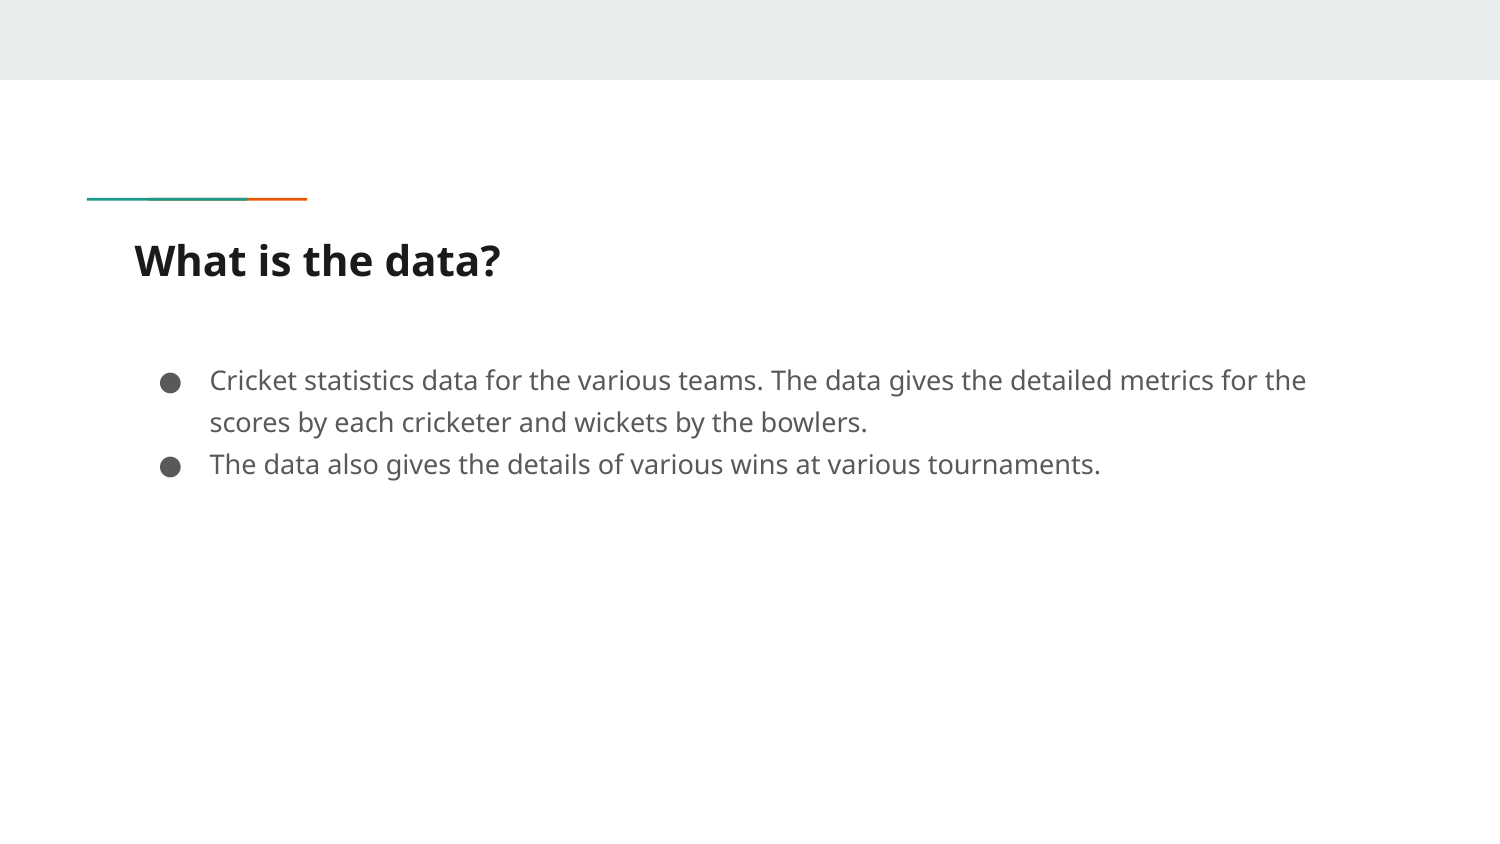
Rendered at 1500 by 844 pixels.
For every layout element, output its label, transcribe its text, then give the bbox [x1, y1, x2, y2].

title What is the data? [119, 216, 1381, 305]
list Cricket statistics data for the various teams. The data gives the detailed metrics for the scores by each cricketer and wickets by the bowlers. The data also gives the details of various wins at various tournaments. [119, 341, 1381, 712]
